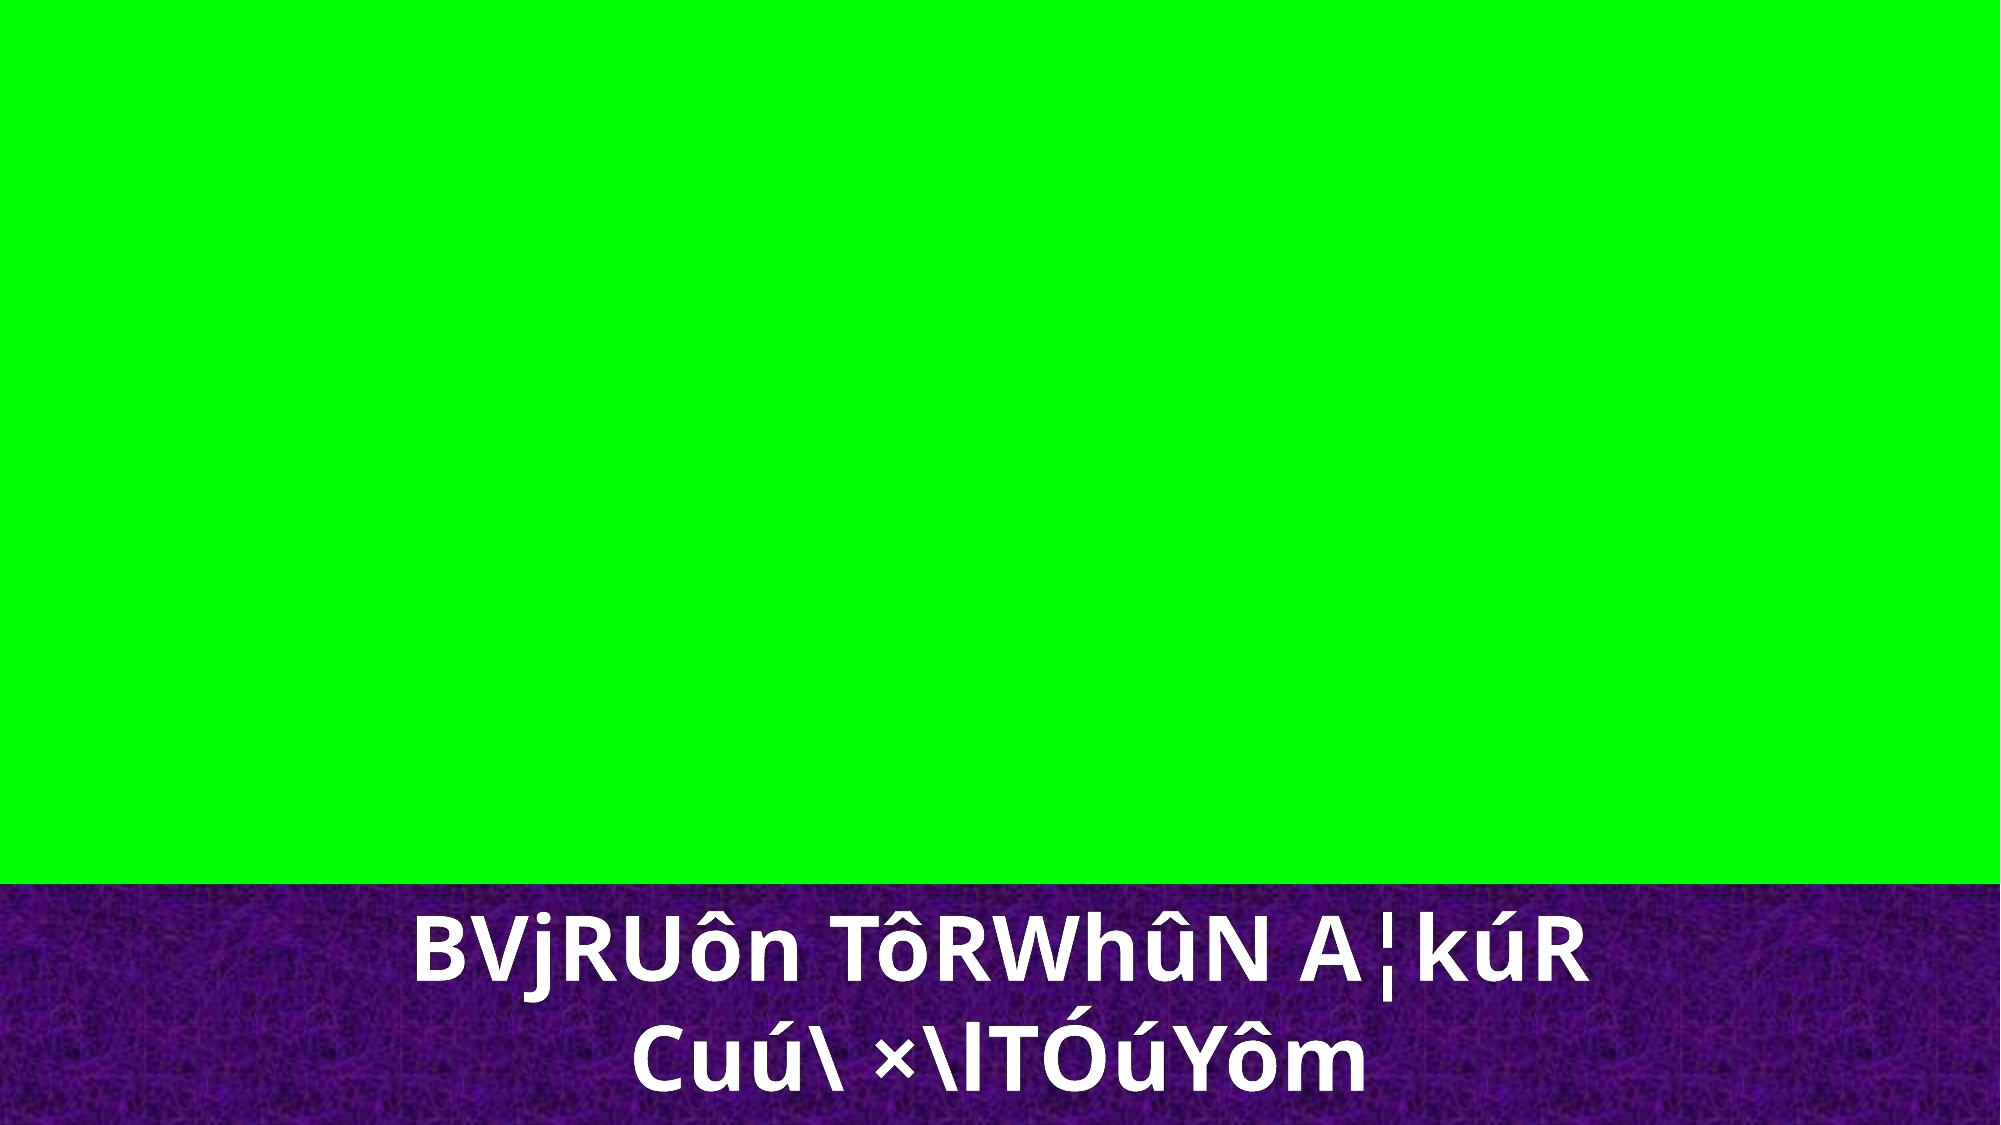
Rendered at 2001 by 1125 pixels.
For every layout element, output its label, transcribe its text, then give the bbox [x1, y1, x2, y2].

text_box BVjRUôn TôRWhûN A¦kúR Cuú\ ×\lTÓúYôm [307, 882, 1693, 1117]
text_box [0, 884, 2000, 1125]
